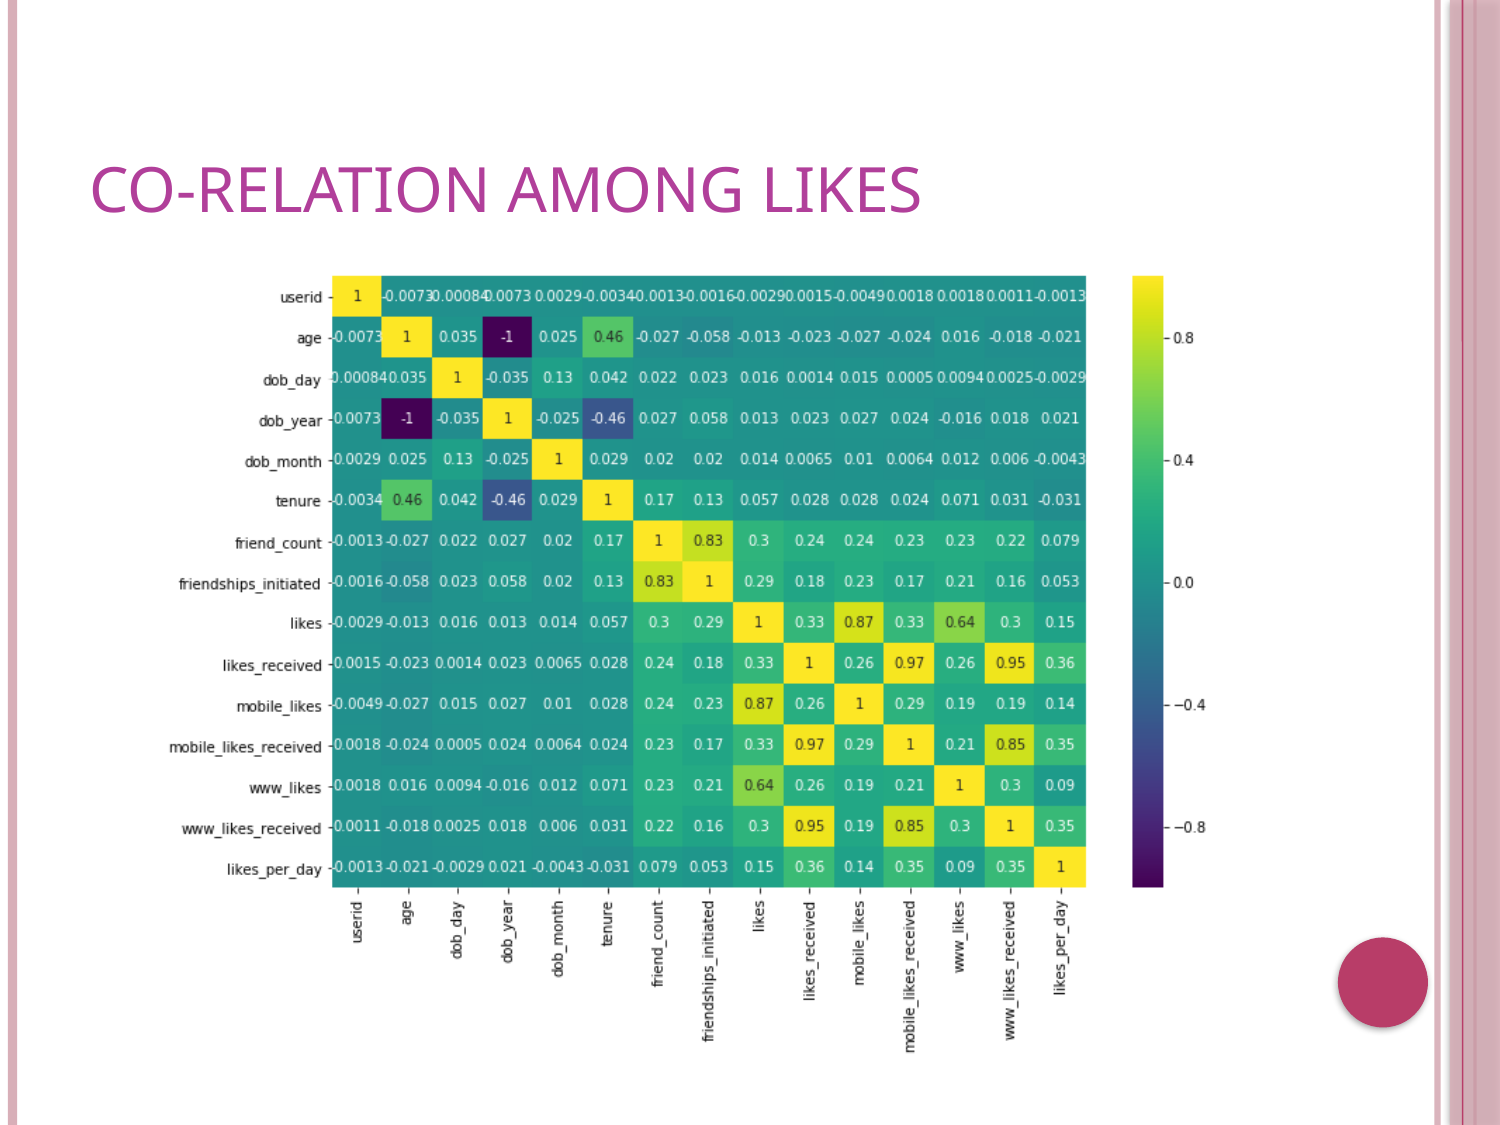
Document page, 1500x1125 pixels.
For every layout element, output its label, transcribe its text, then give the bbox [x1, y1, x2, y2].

title Co-relation among likes [75, 45, 1300, 233]
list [158, 262, 1217, 1063]
